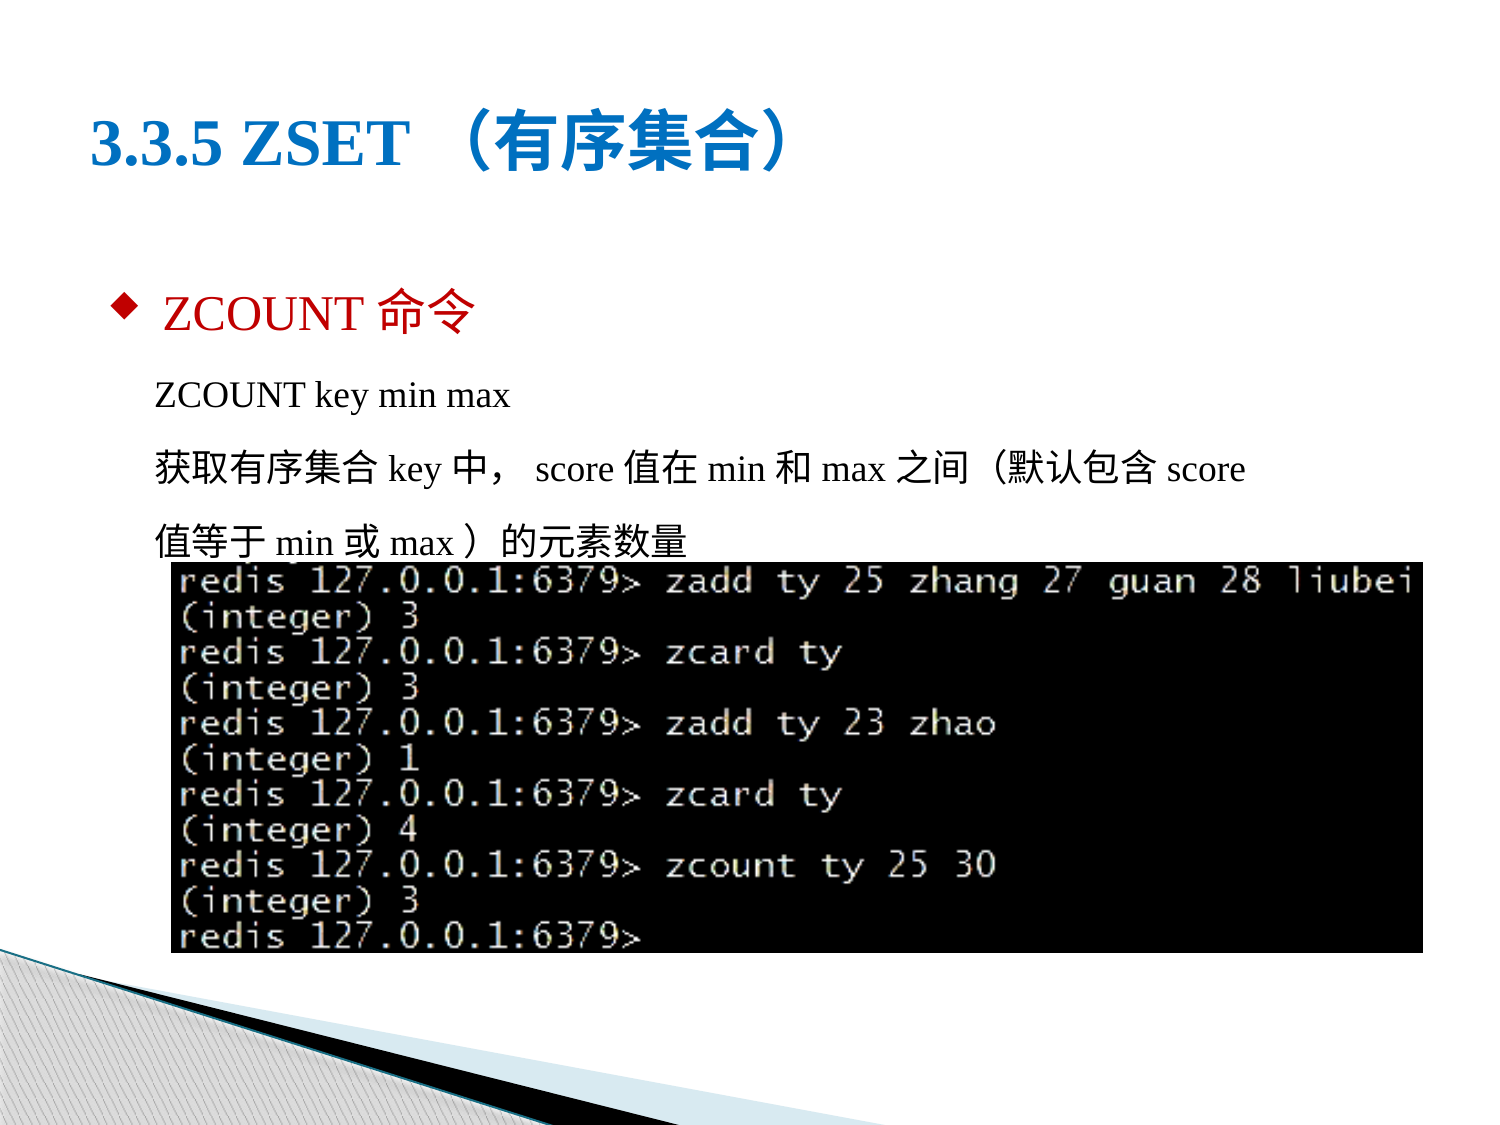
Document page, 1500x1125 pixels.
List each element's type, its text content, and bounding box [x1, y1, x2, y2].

picture [170, 562, 1423, 953]
title 3.3.5 ZSET（有序集合） [75, 45, 916, 233]
list ZCOUNT命令 ZCOUNT key min max 获取有序集合key中，score值在min和max之间（默认包含score 值等于min或max）的元素数量 [75, 243, 1425, 986]
